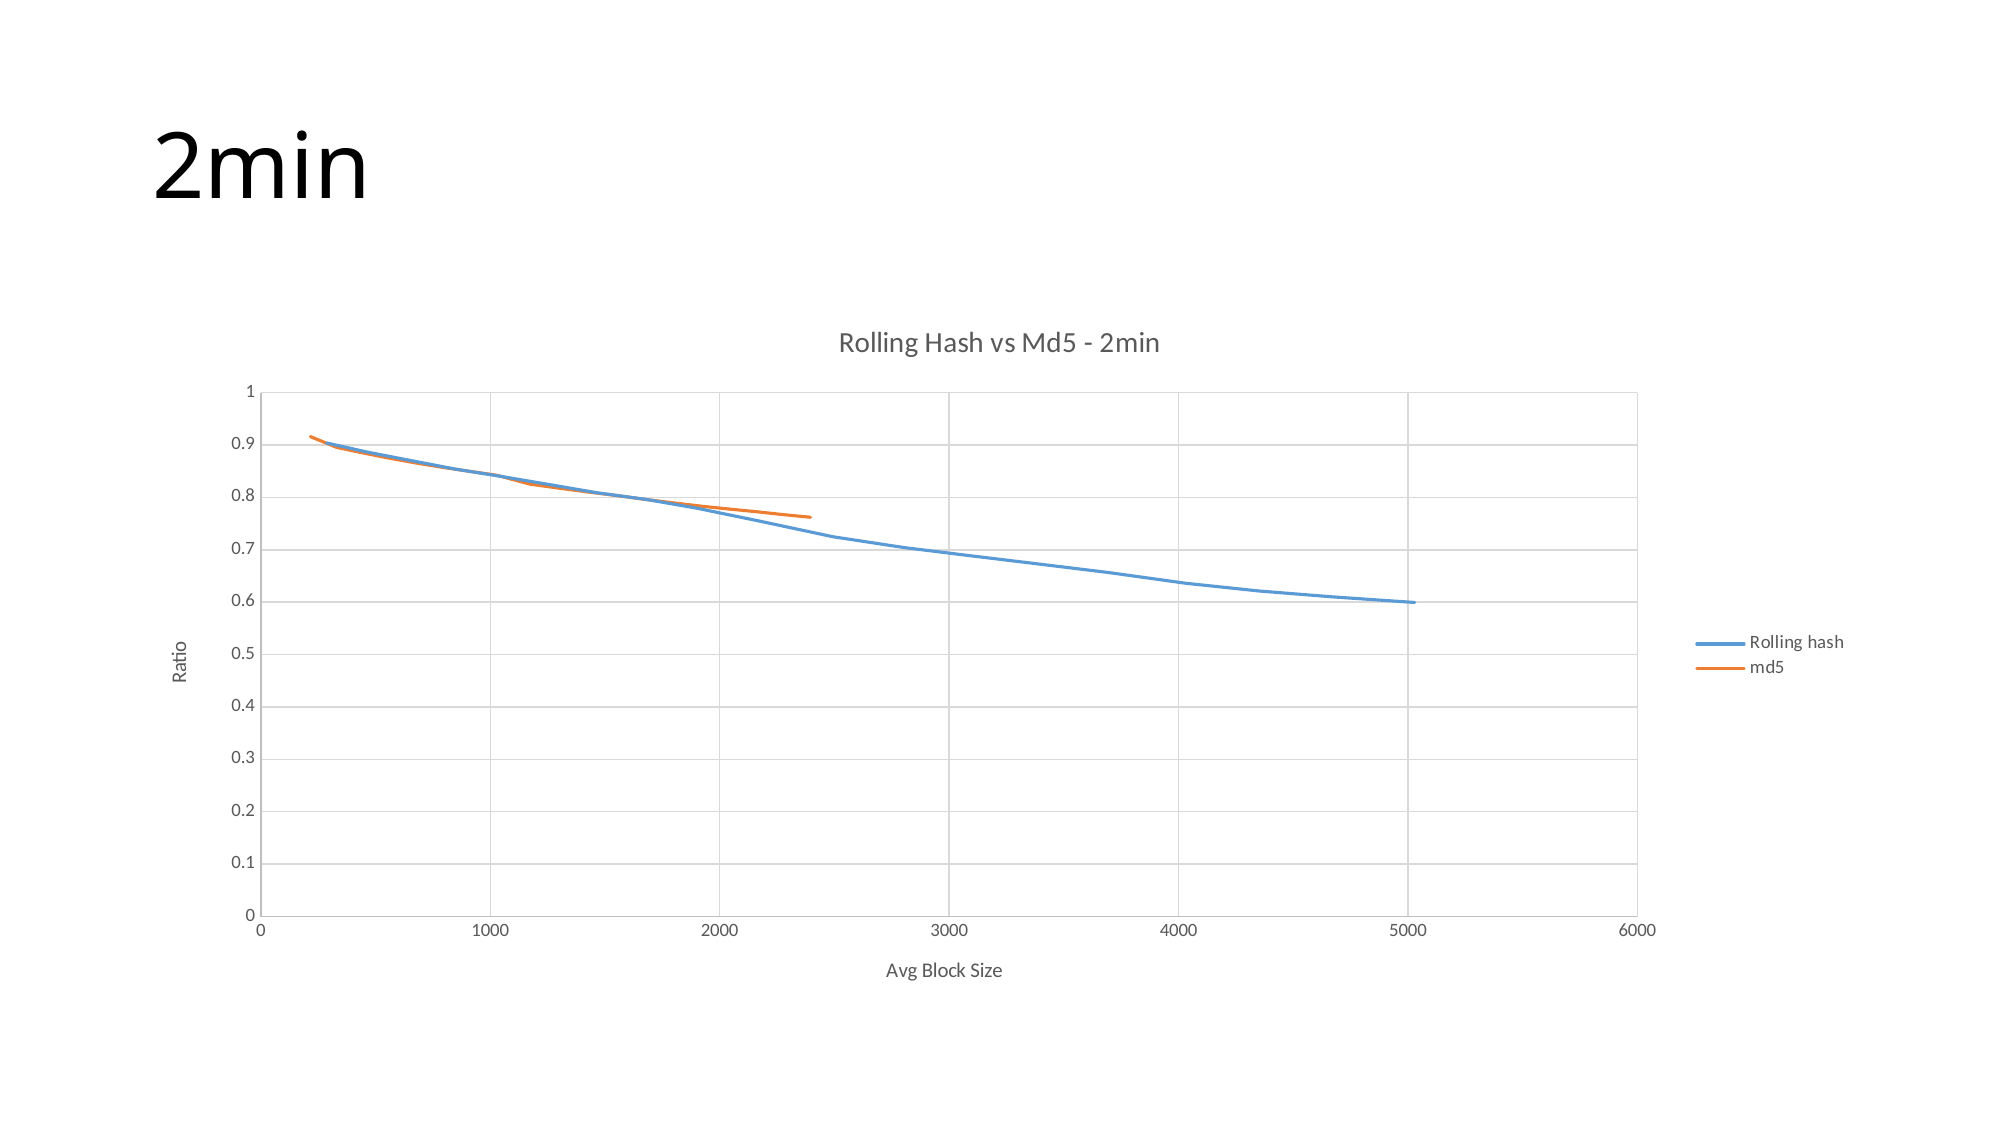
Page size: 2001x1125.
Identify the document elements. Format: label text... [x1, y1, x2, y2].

title 2min [137, 59, 1863, 278]
chart [137, 299, 1863, 1014]
